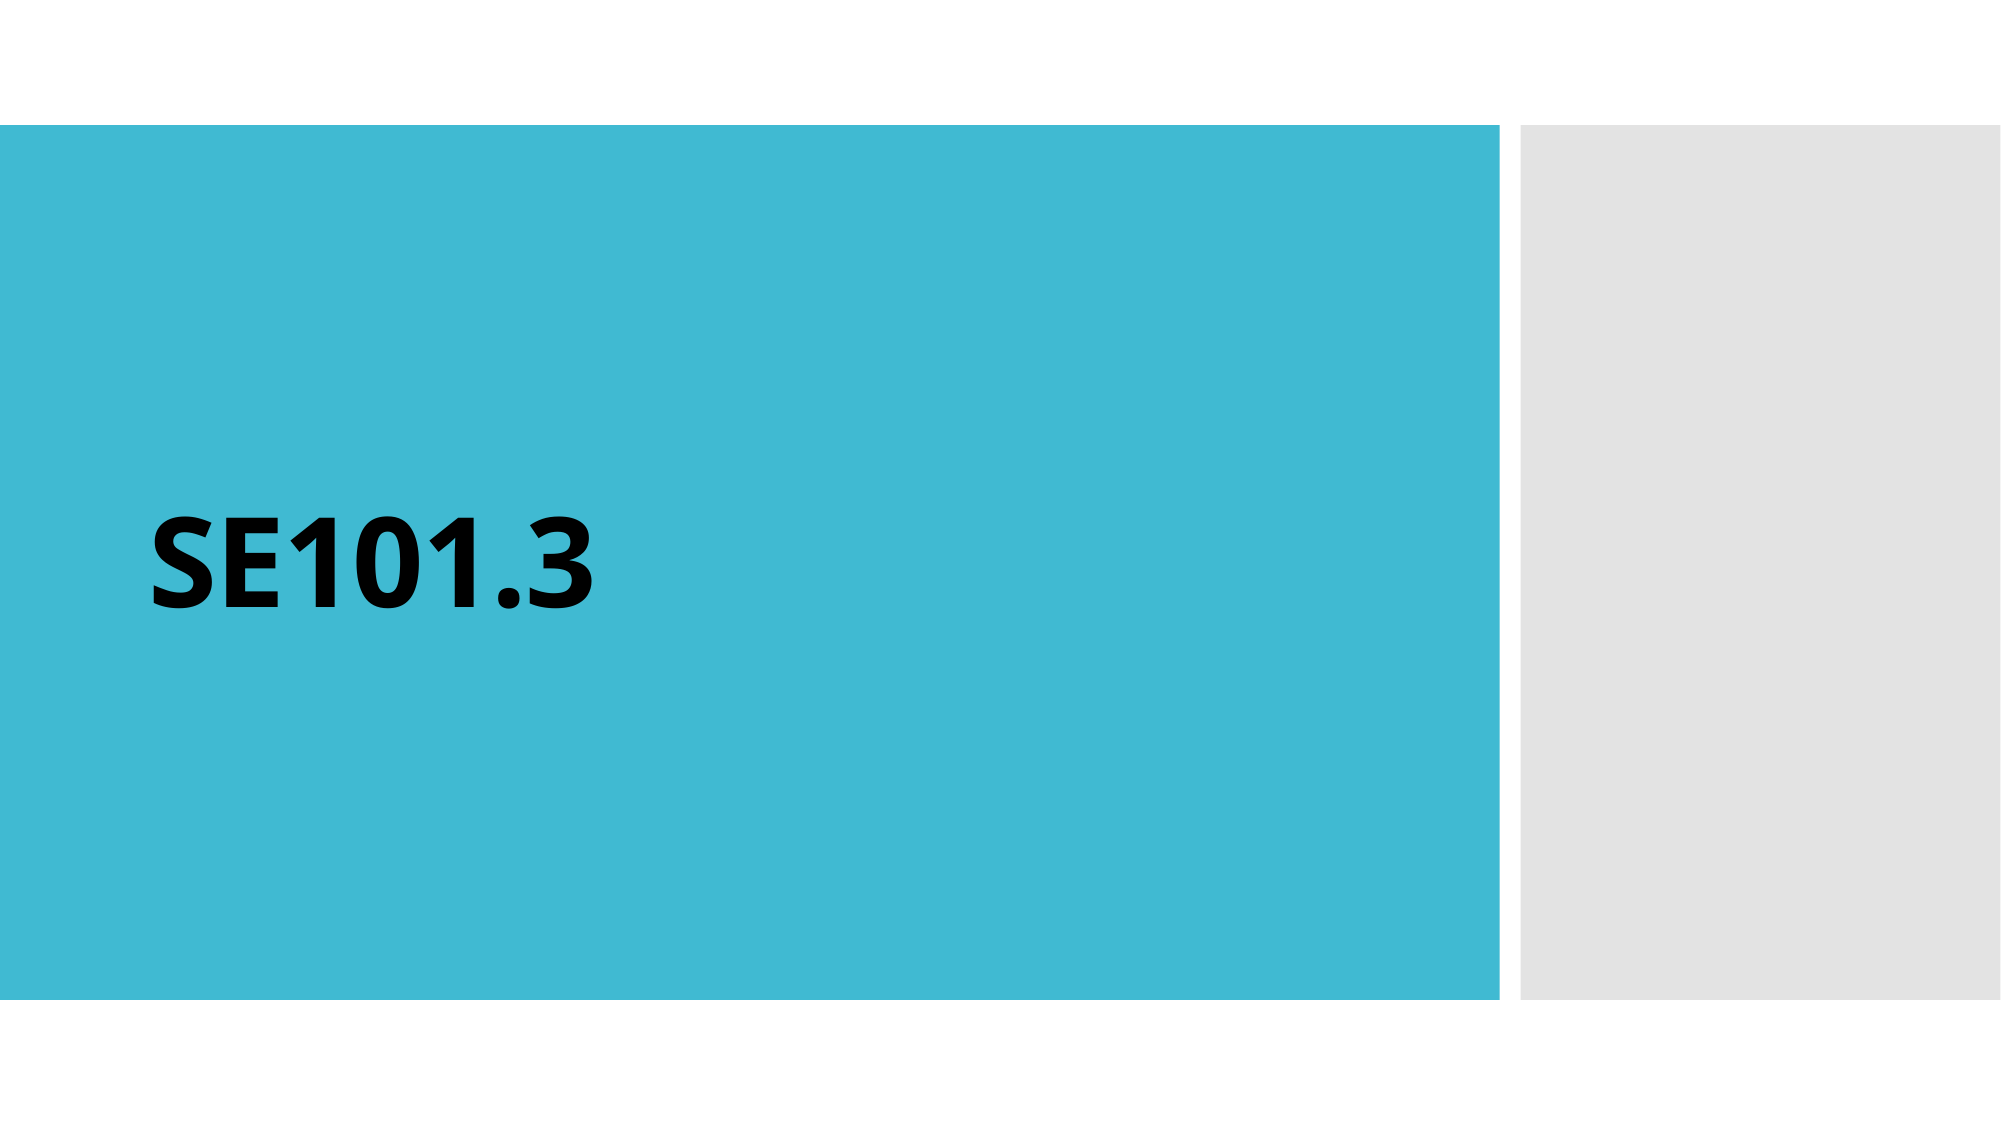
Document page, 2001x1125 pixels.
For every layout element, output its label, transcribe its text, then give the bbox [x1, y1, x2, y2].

title SE101.3 [133, 350, 1834, 642]
